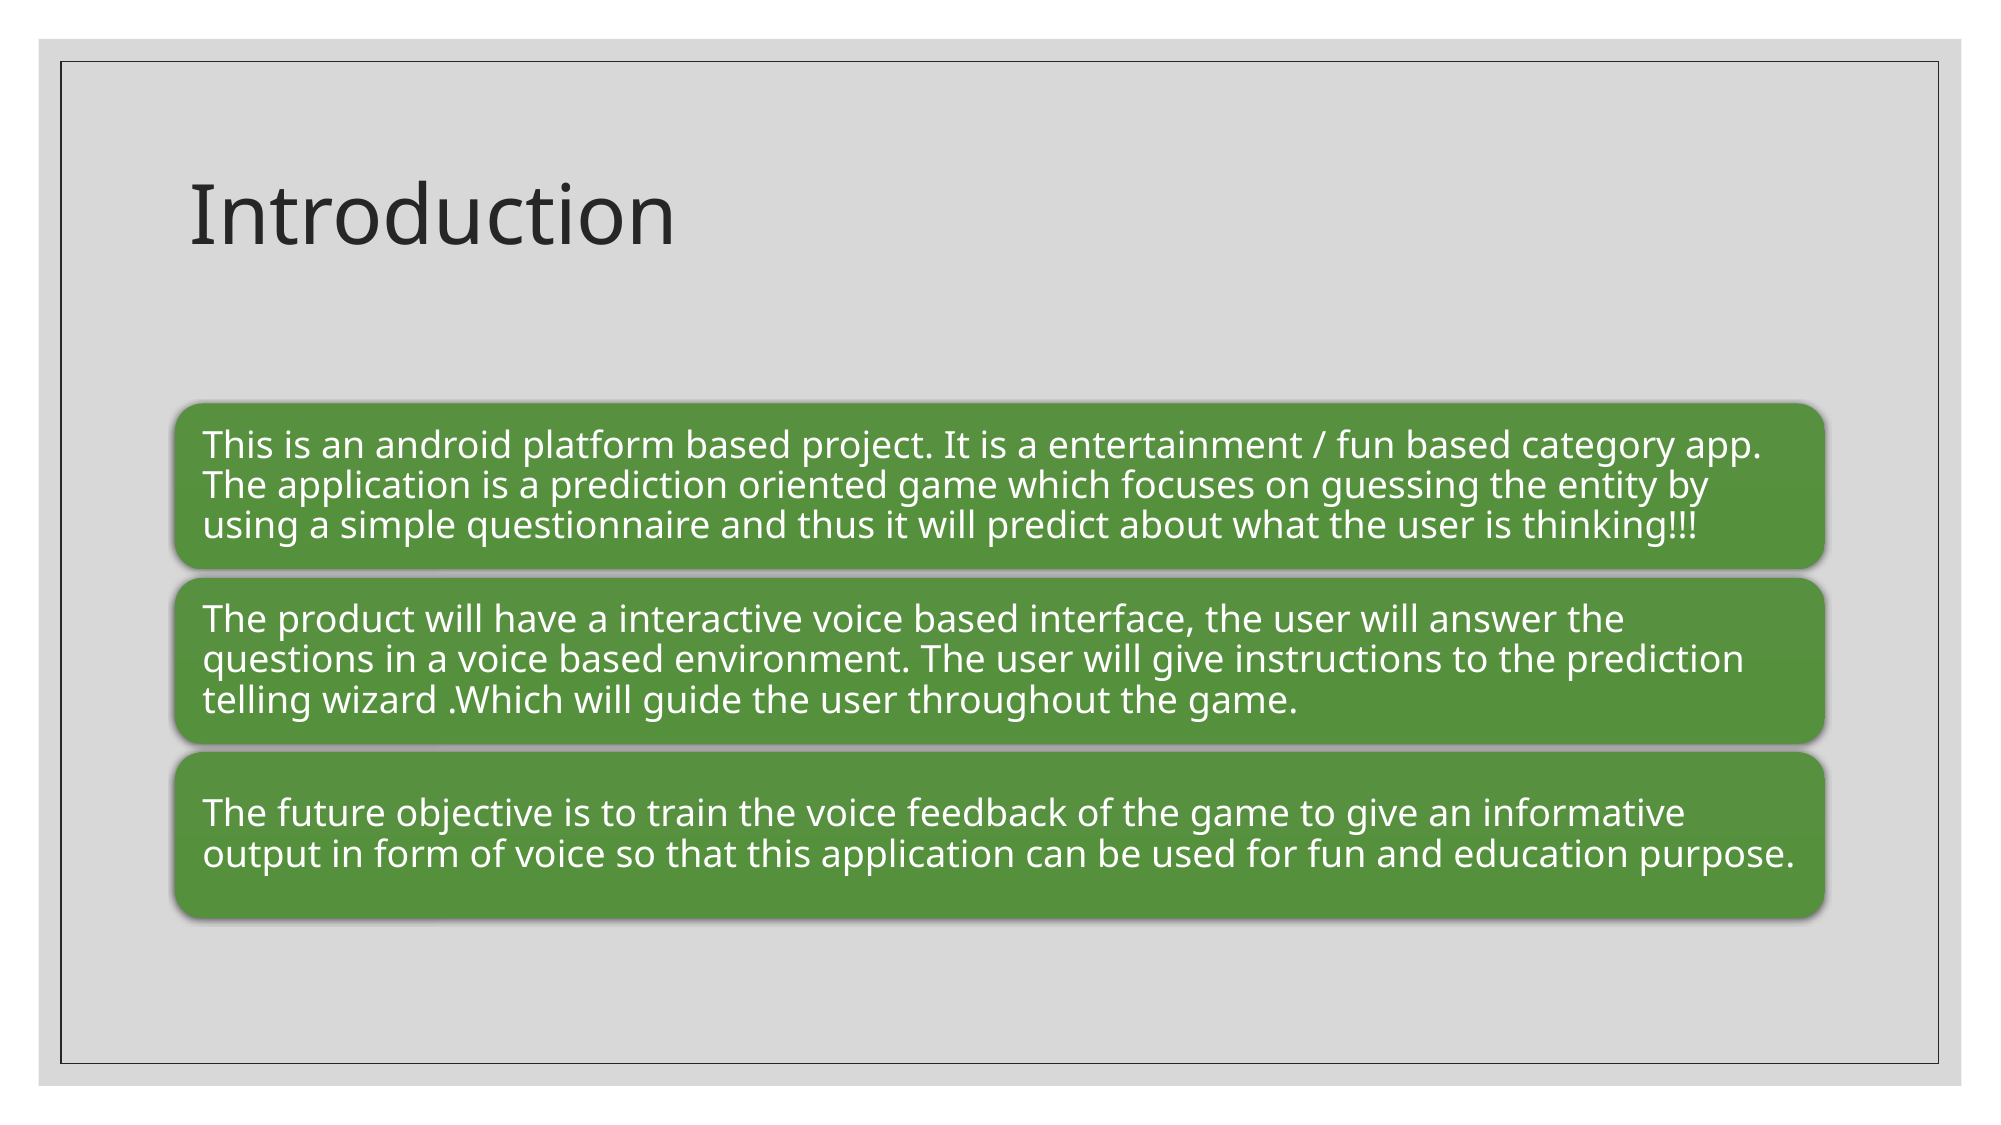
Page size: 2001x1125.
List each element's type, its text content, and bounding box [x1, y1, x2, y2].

title Introduction [174, 105, 1825, 331]
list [174, 344, 1825, 977]
